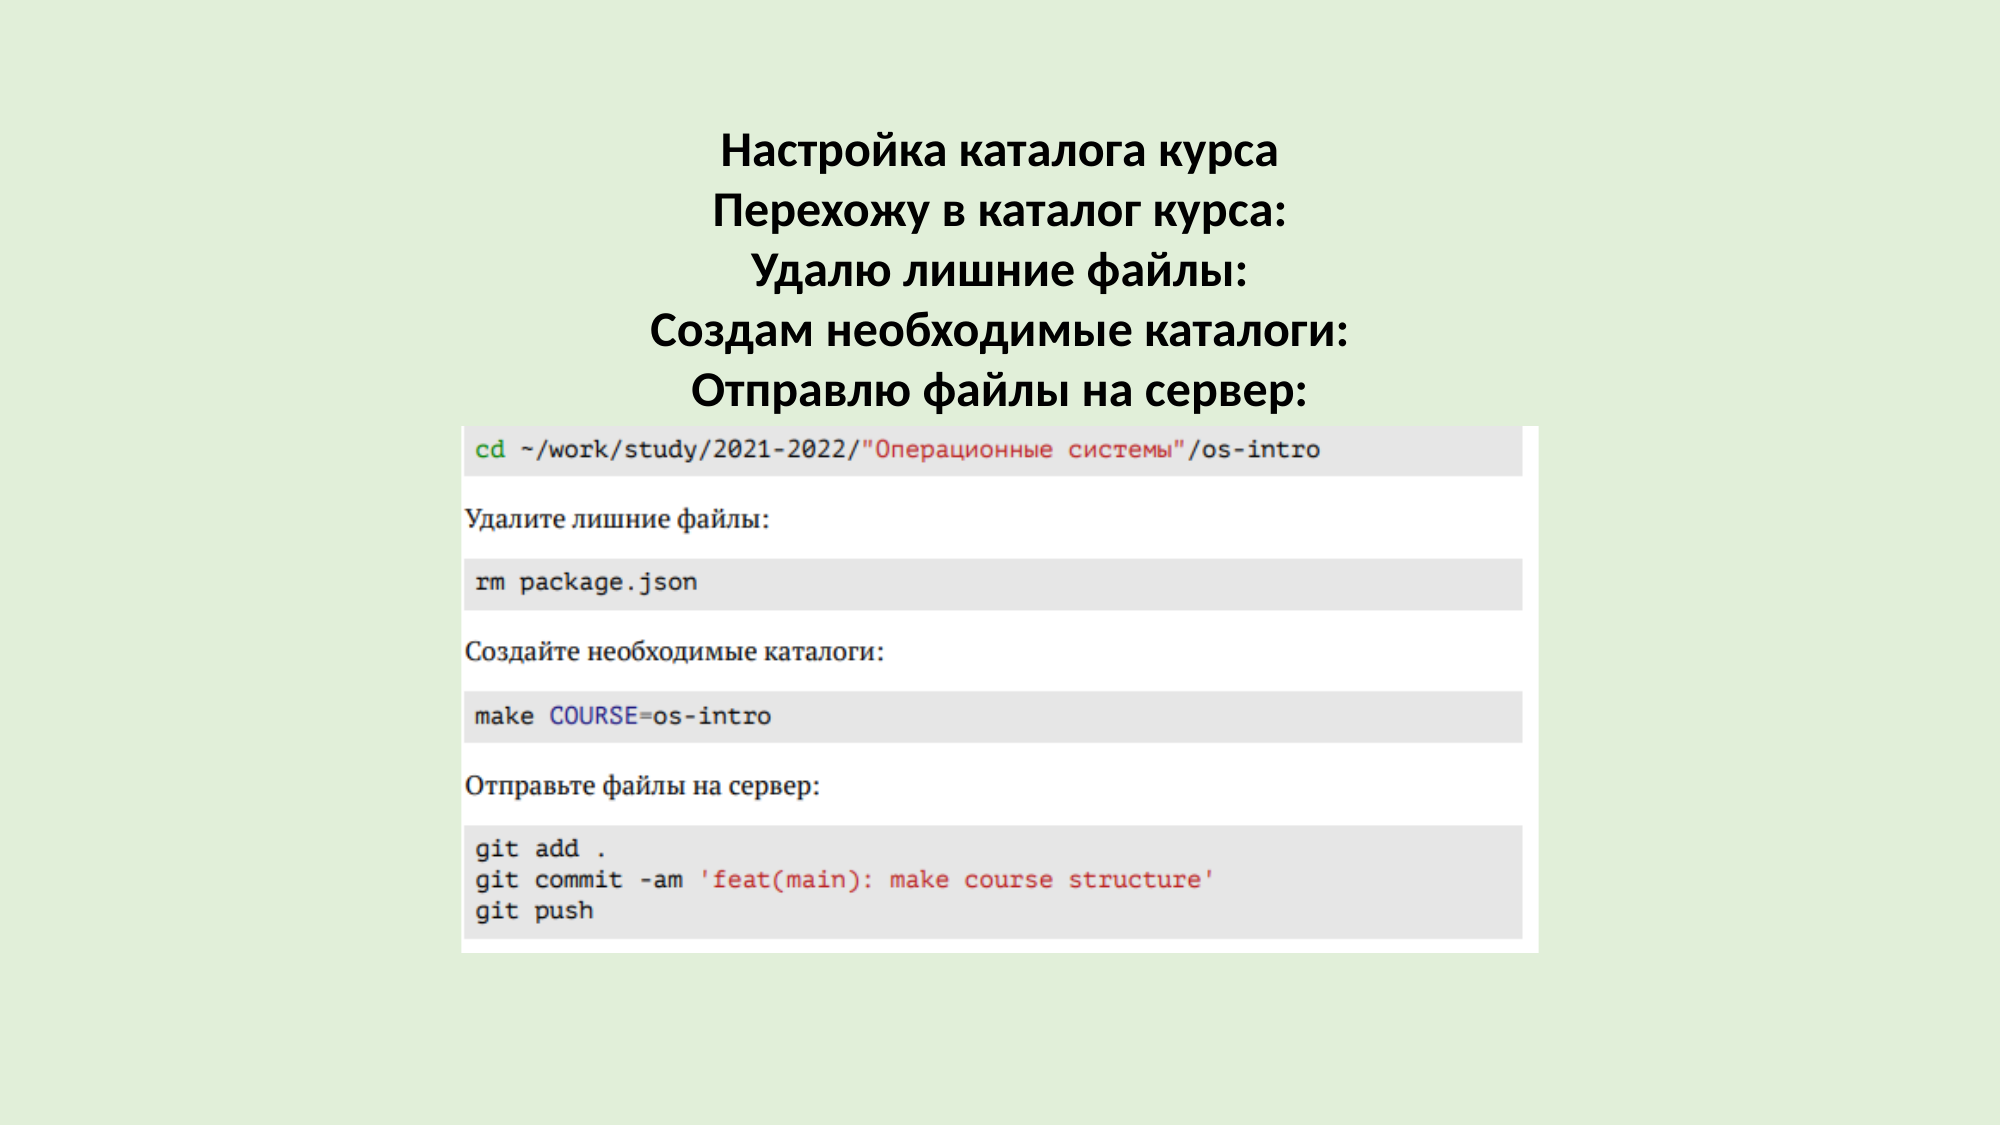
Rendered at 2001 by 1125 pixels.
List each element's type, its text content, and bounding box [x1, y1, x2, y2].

picture [461, 426, 1539, 953]
text_box Настройка каталога курса Перехожу в каталог курса: Удалю лишние файлы: Создам необходимые каталоги: Отправлю файлы на сервер: [357, 108, 1643, 424]
